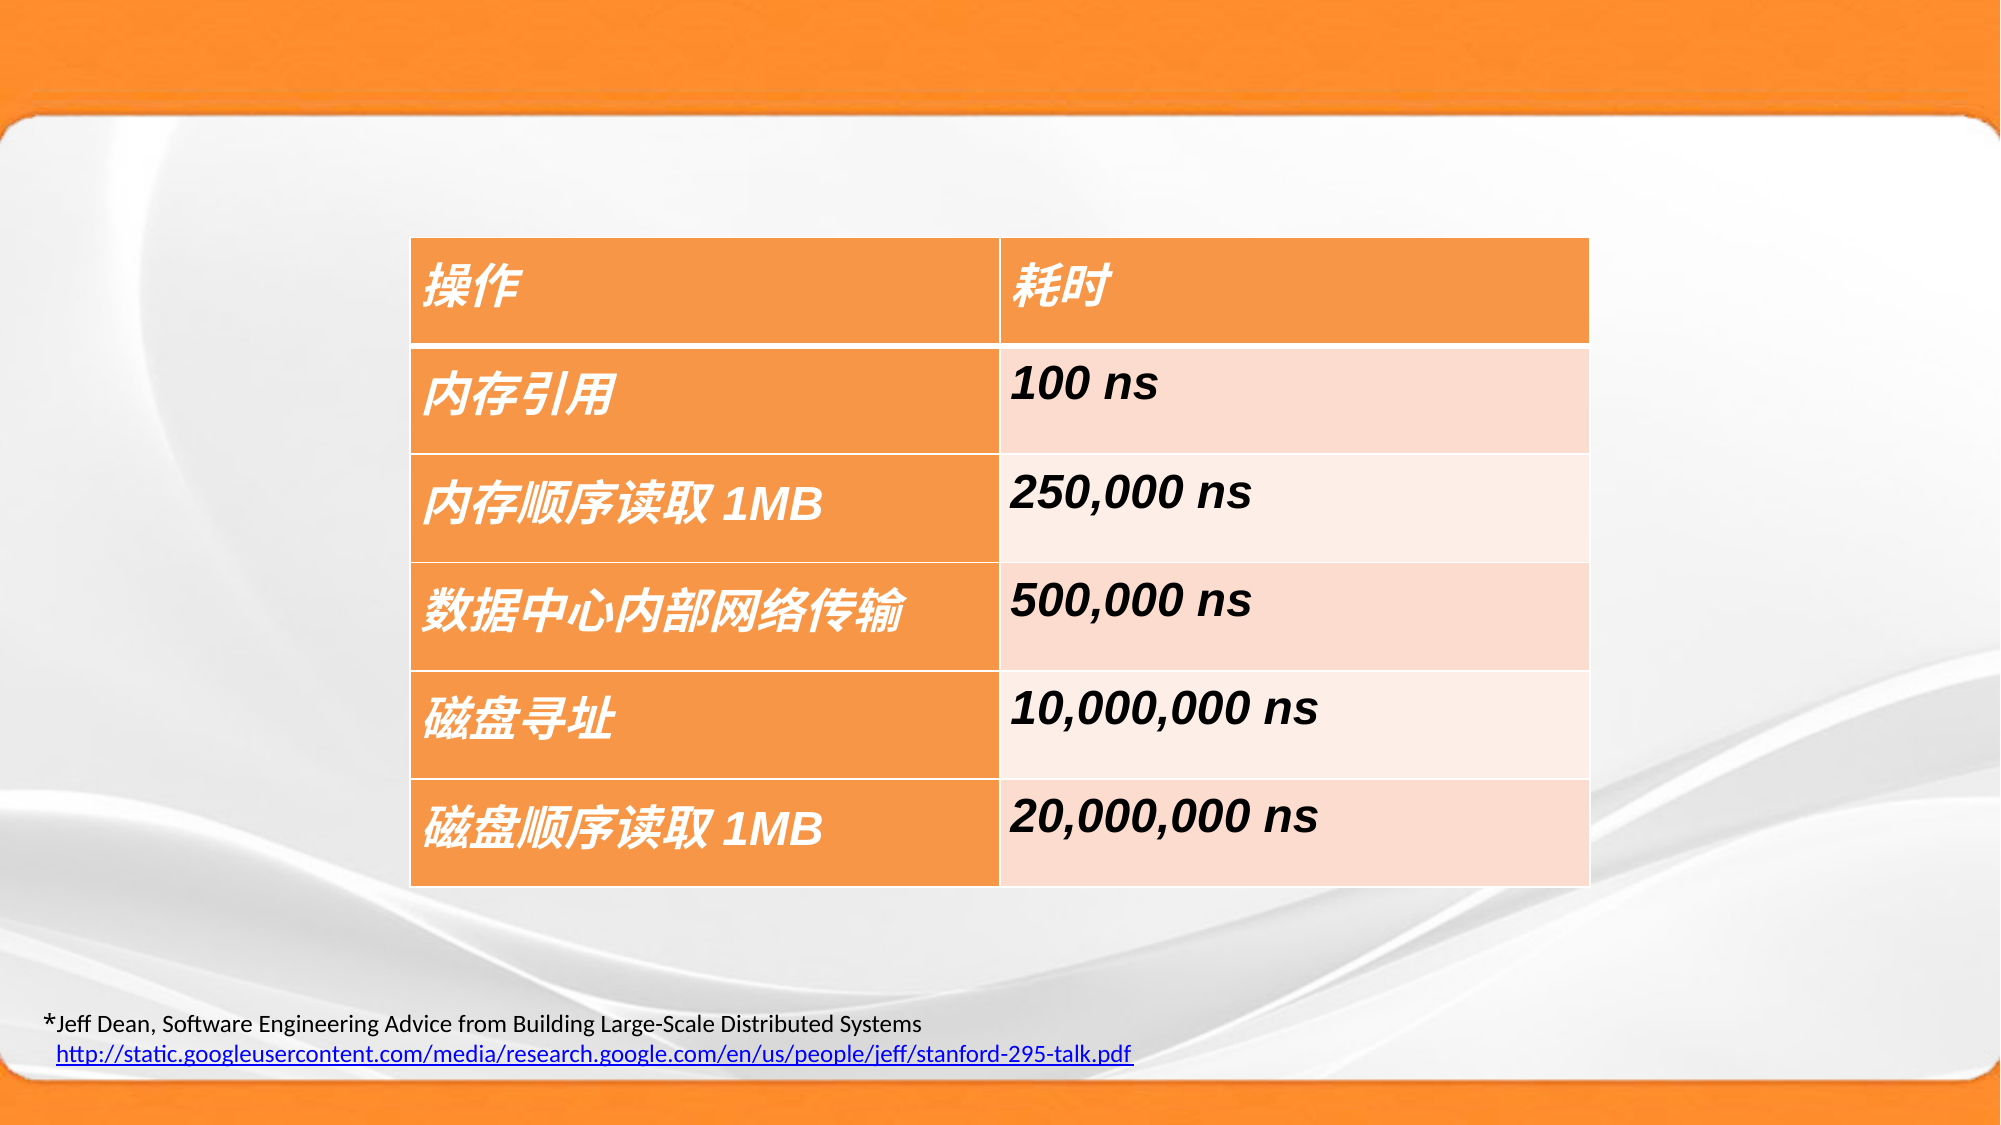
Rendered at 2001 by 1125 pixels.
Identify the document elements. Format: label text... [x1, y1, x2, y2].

table_cell 磁盘顺序读取1MB [411, 780, 999, 886]
table_cell 20,000,000 ns [1001, 780, 1589, 886]
table_header 操作 [411, 238, 999, 343]
table_cell 数据中心内部网络传输 [411, 563, 999, 670]
picture [0, 0, 2001, 1125]
table_cell 内存引用 [411, 349, 999, 453]
text_box Jeff Dean, Software Engineering Advice from Building Large-Scale Distributed Systems http://static.googleusercontent.com/media/research.google.com/en/us/people/jeff/stanford-295-talk.pdf [42, 1007, 1925, 1068]
table_cell 250,000 ns [1001, 455, 1589, 562]
table_cell 磁盘寻址 [411, 672, 999, 778]
table_cell 100 ns [1001, 349, 1589, 453]
table_cell 500,000 ns [1001, 563, 1589, 670]
table_header 耗时 [1001, 238, 1589, 343]
table_cell 内存顺序读取1MB [411, 455, 999, 562]
table_cell 10,000,000 ns [1001, 672, 1589, 778]
